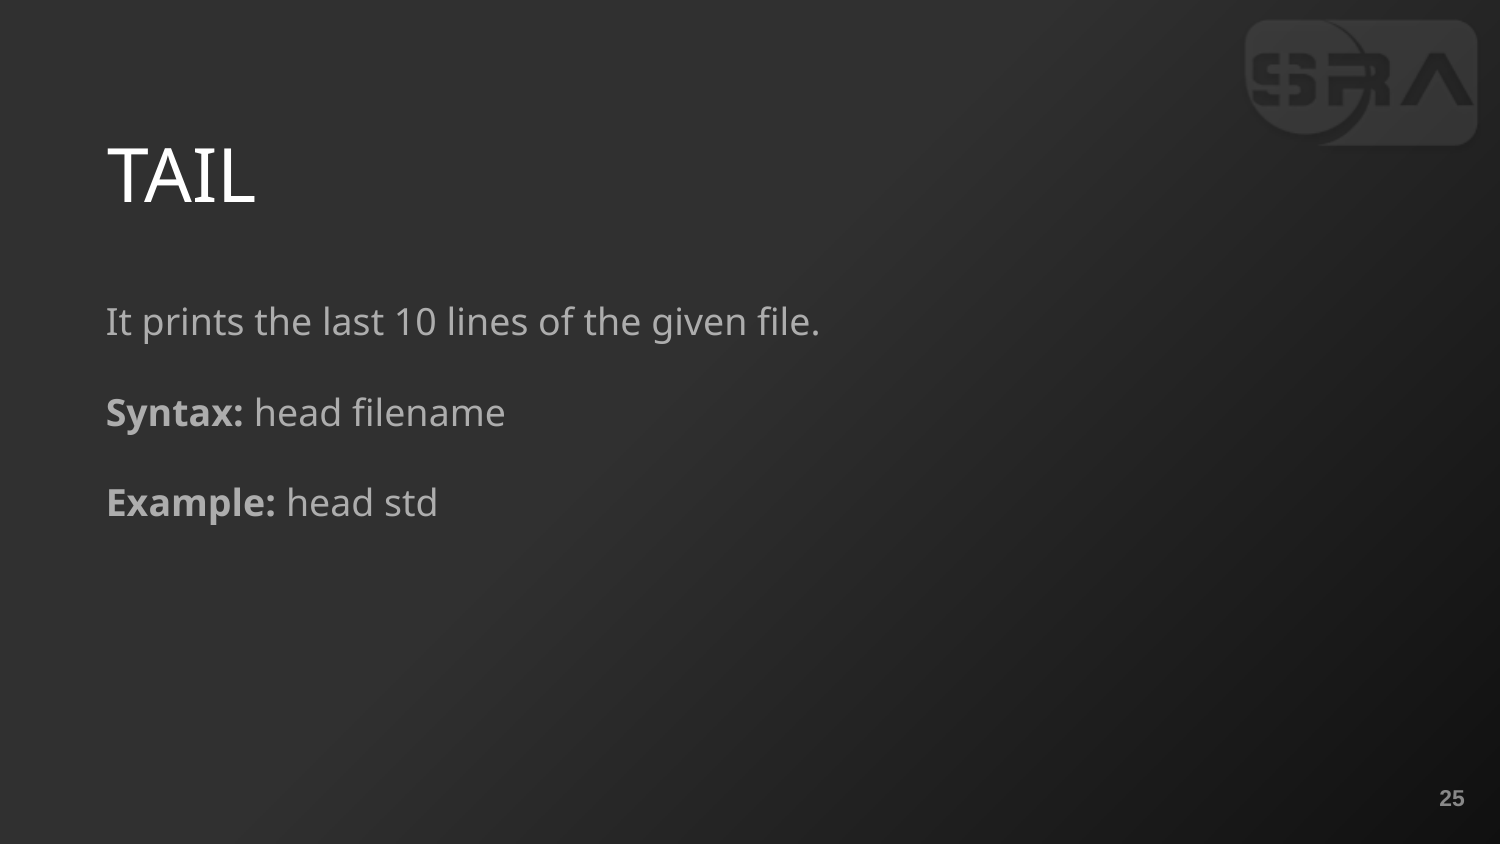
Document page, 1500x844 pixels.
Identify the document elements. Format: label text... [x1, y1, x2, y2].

title TAIL [105, 125, 301, 269]
picture [0, 0, 1500, 844]
text_box It prints the last 10 lines of the given file. Syntax: head filename Example: head std [105, 296, 1199, 525]
slide_number ‹#› [1389, 764, 1480, 830]
